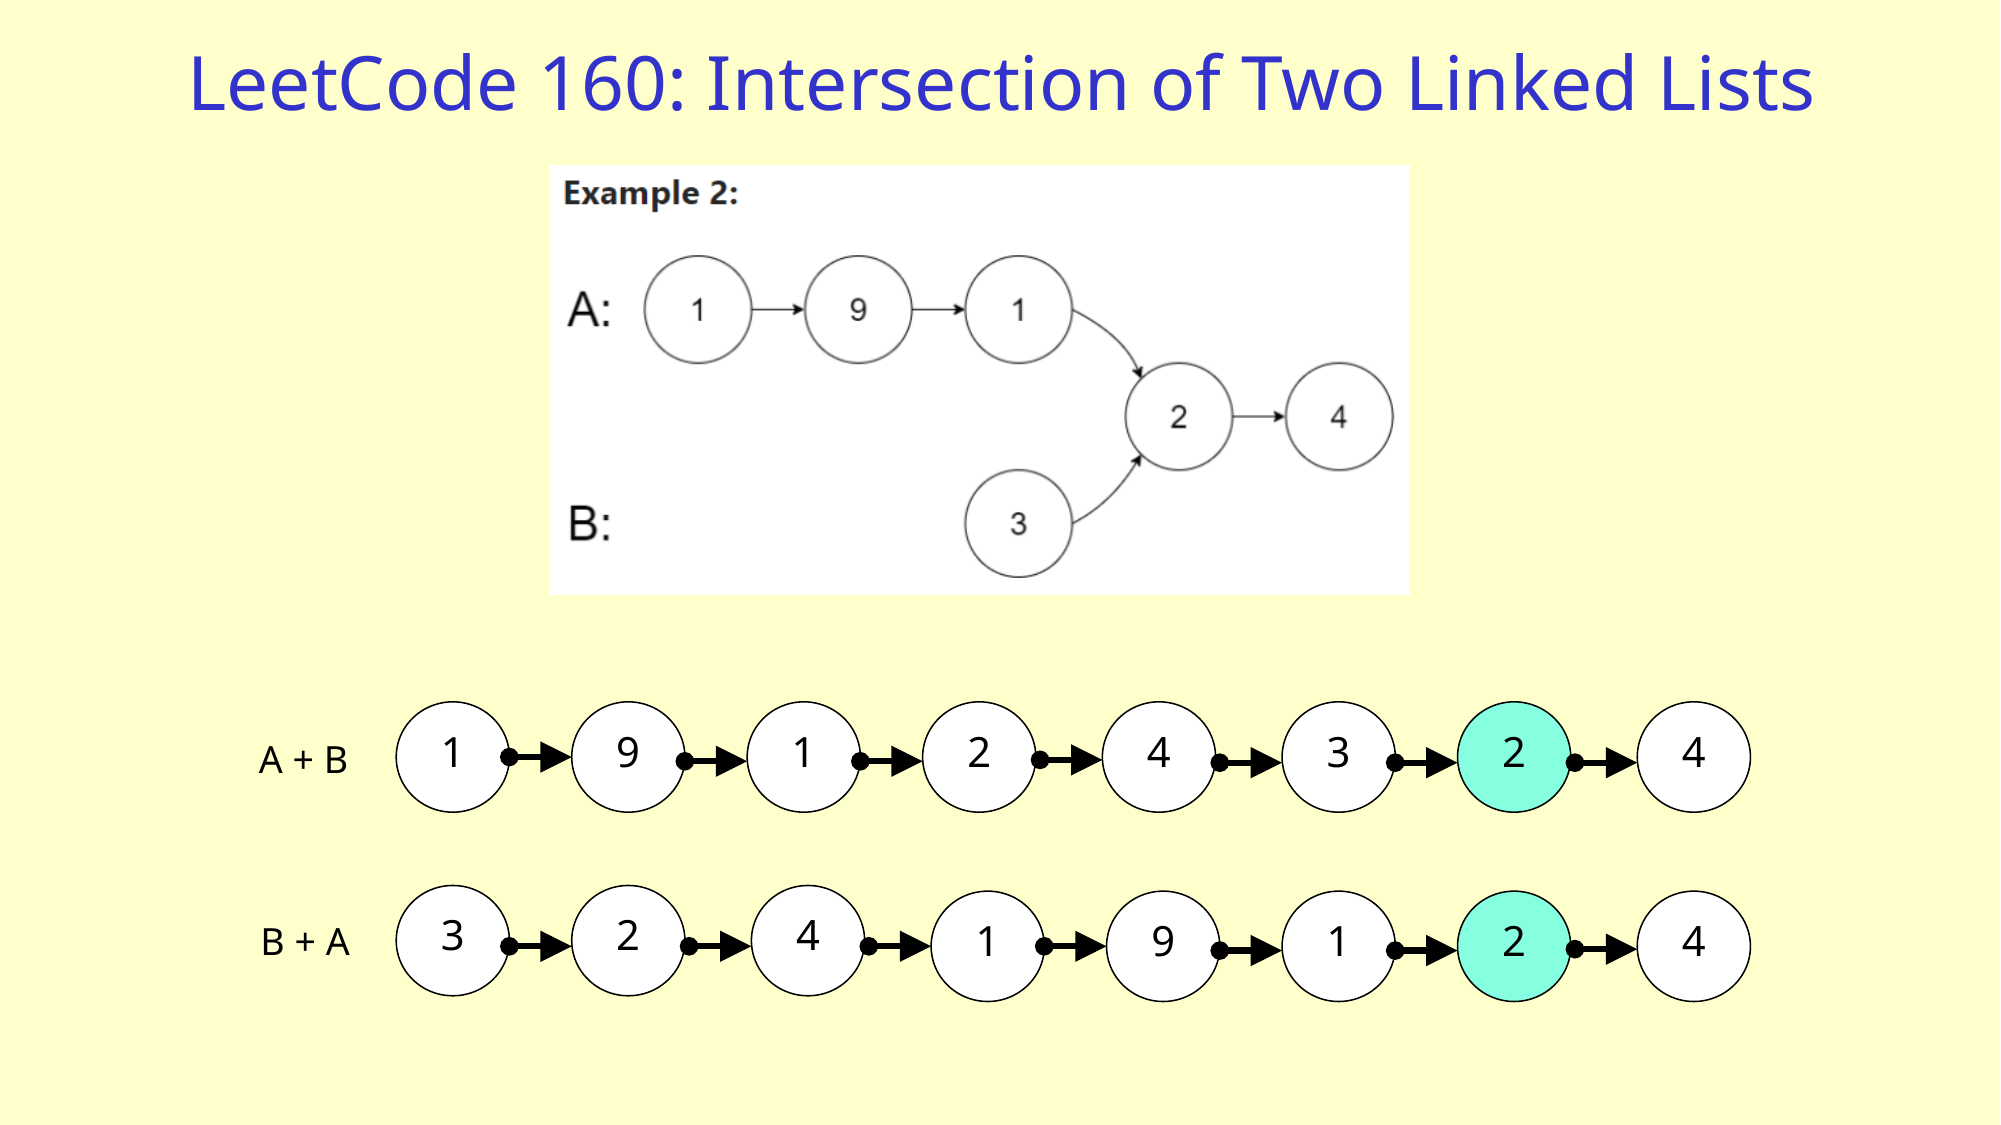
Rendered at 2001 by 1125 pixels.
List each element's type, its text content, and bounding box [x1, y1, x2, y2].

text_box 1 [396, 701, 509, 813]
text_box 2 [922, 701, 1036, 813]
text_box 9 [571, 701, 685, 813]
text_box 9 [1106, 891, 1220, 1002]
text_box 3 [396, 885, 510, 996]
text_box 4 [1102, 701, 1216, 813]
text_box 2 [1457, 701, 1571, 813]
text_box 3 [1282, 701, 1396, 813]
text_box 4 [1637, 891, 1751, 1002]
text_box 4 [1637, 701, 1751, 813]
text_box 4 [751, 885, 865, 996]
text_box B + A [245, 910, 365, 970]
text_box 2 [1457, 891, 1571, 1002]
title LeetCode 160: Intersection of Two Linked Lists [45, 23, 1959, 138]
text_box 2 [571, 885, 685, 996]
text_box 1 [931, 891, 1044, 1002]
picture [548, 164, 1410, 595]
text_box 1 [1282, 891, 1396, 1002]
text_box A + B [244, 728, 364, 788]
text_box 1 [747, 701, 861, 813]
